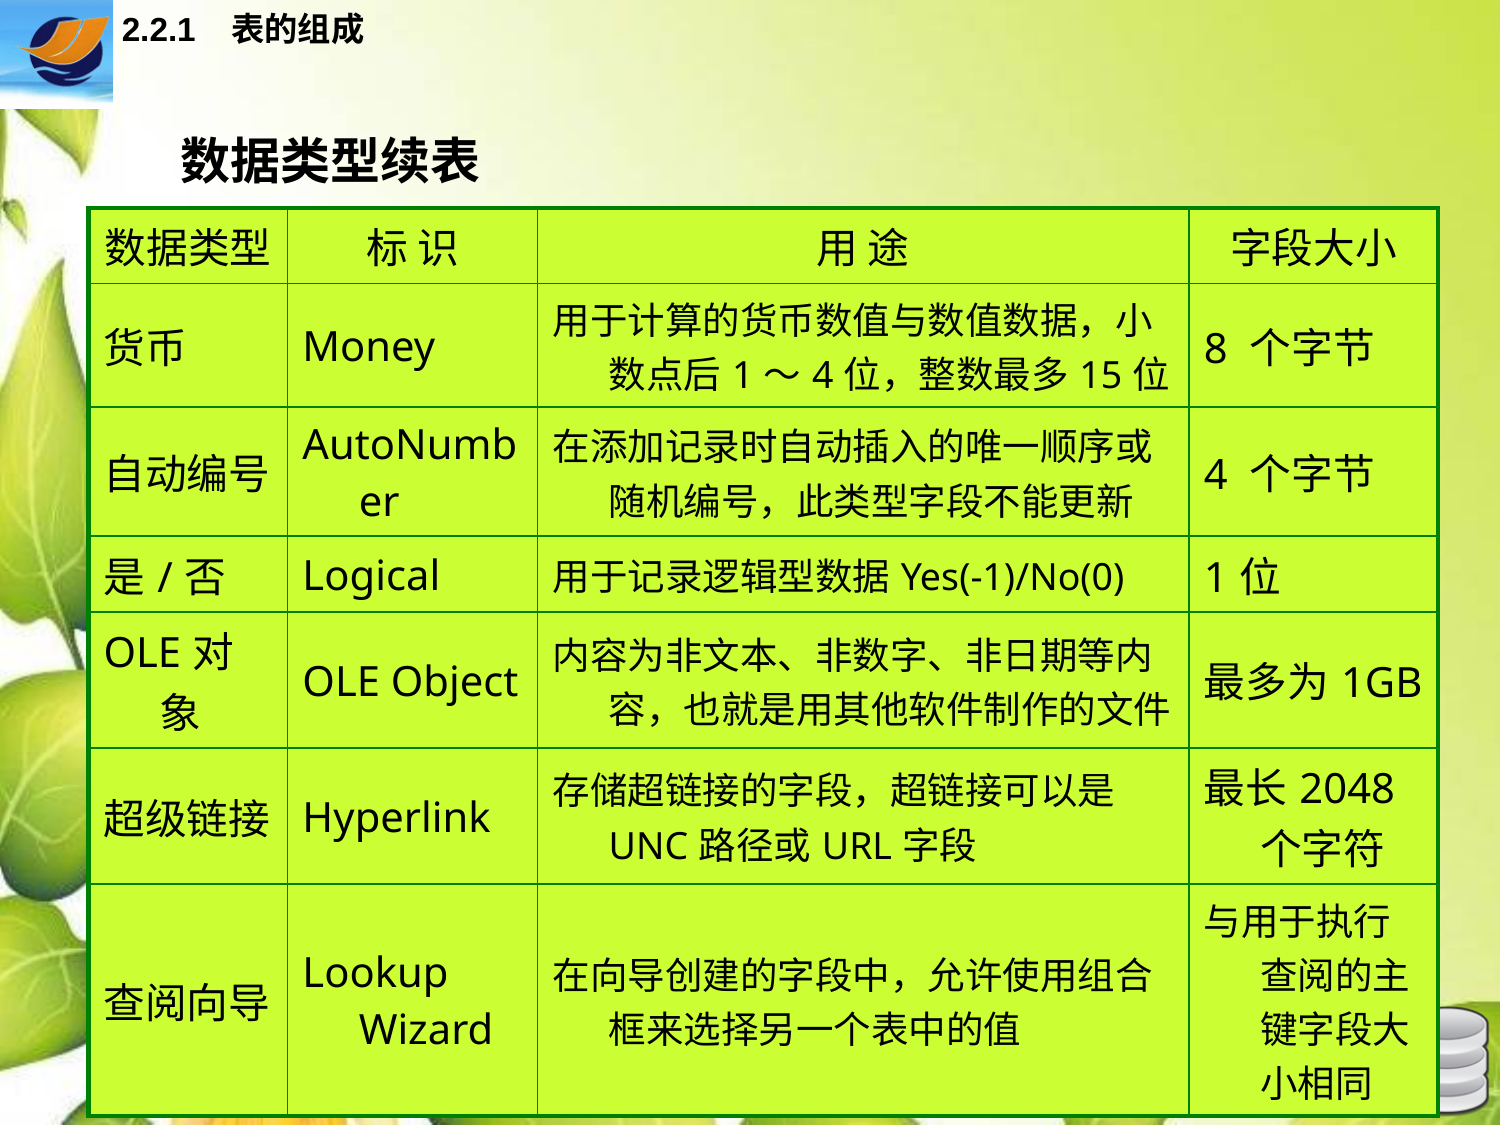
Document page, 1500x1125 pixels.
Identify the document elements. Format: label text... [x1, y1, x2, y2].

table_cell Money [288, 284, 537, 406]
table_cell 在向导创建的字段中，允许使用组合框来选择另一个表中的值 [538, 885, 1188, 1114]
table_cell 1位 [1190, 537, 1436, 611]
table_header 标 识 [288, 210, 537, 283]
table_cell 是/否 [91, 537, 287, 611]
table_cell Logical [288, 537, 537, 611]
table_cell 在添加记录时自动插入的唯一顺序或随机编号，此类型字段不能更新 [538, 408, 1188, 535]
table_cell AutoNumber [288, 408, 537, 535]
table_cell 最长2048个字符 [1190, 749, 1436, 883]
title 数据类型续表 [135, 90, 526, 206]
table_cell OLE Object [288, 613, 537, 747]
picture [0, 0, 1500, 1125]
table_cell 自动编号 [91, 408, 287, 535]
table_cell 4 个字节 [1190, 408, 1436, 535]
text_box 2.2.1 表的组成 [76, 0, 410, 57]
table_cell 用于记录逻辑型数据Yes(-1)/No(0) [538, 537, 1188, 611]
table_cell 存储超链接的字段，超链接可以是UNC路径或URL字段 [538, 749, 1188, 883]
table_cell 8 个字节 [1190, 284, 1436, 406]
table_header 用 途 [538, 210, 1188, 283]
table_cell OLE对象 [91, 613, 287, 747]
table_cell 内容为非文本、非数字、非日期等内容，也就是用其他软件制作的文件 [538, 613, 1188, 747]
table_cell 用于计算的货币数值与数值数据，小数点后1～4位，整数最多15位 [538, 284, 1188, 406]
table_header 字段大小 [1190, 210, 1436, 283]
table_cell 与用于执行查阅的主键字段大小相同 [1190, 885, 1436, 1114]
table_cell Hyperlink [288, 749, 537, 883]
table_cell 超级链接 [91, 749, 287, 883]
table_cell Lookup Wizard [288, 885, 537, 1114]
table_header 数据类型 [91, 210, 287, 283]
table_cell 查阅向导 [91, 885, 287, 1114]
table_cell 最多为1GB [1190, 613, 1436, 747]
table_cell 货币 [91, 284, 287, 406]
